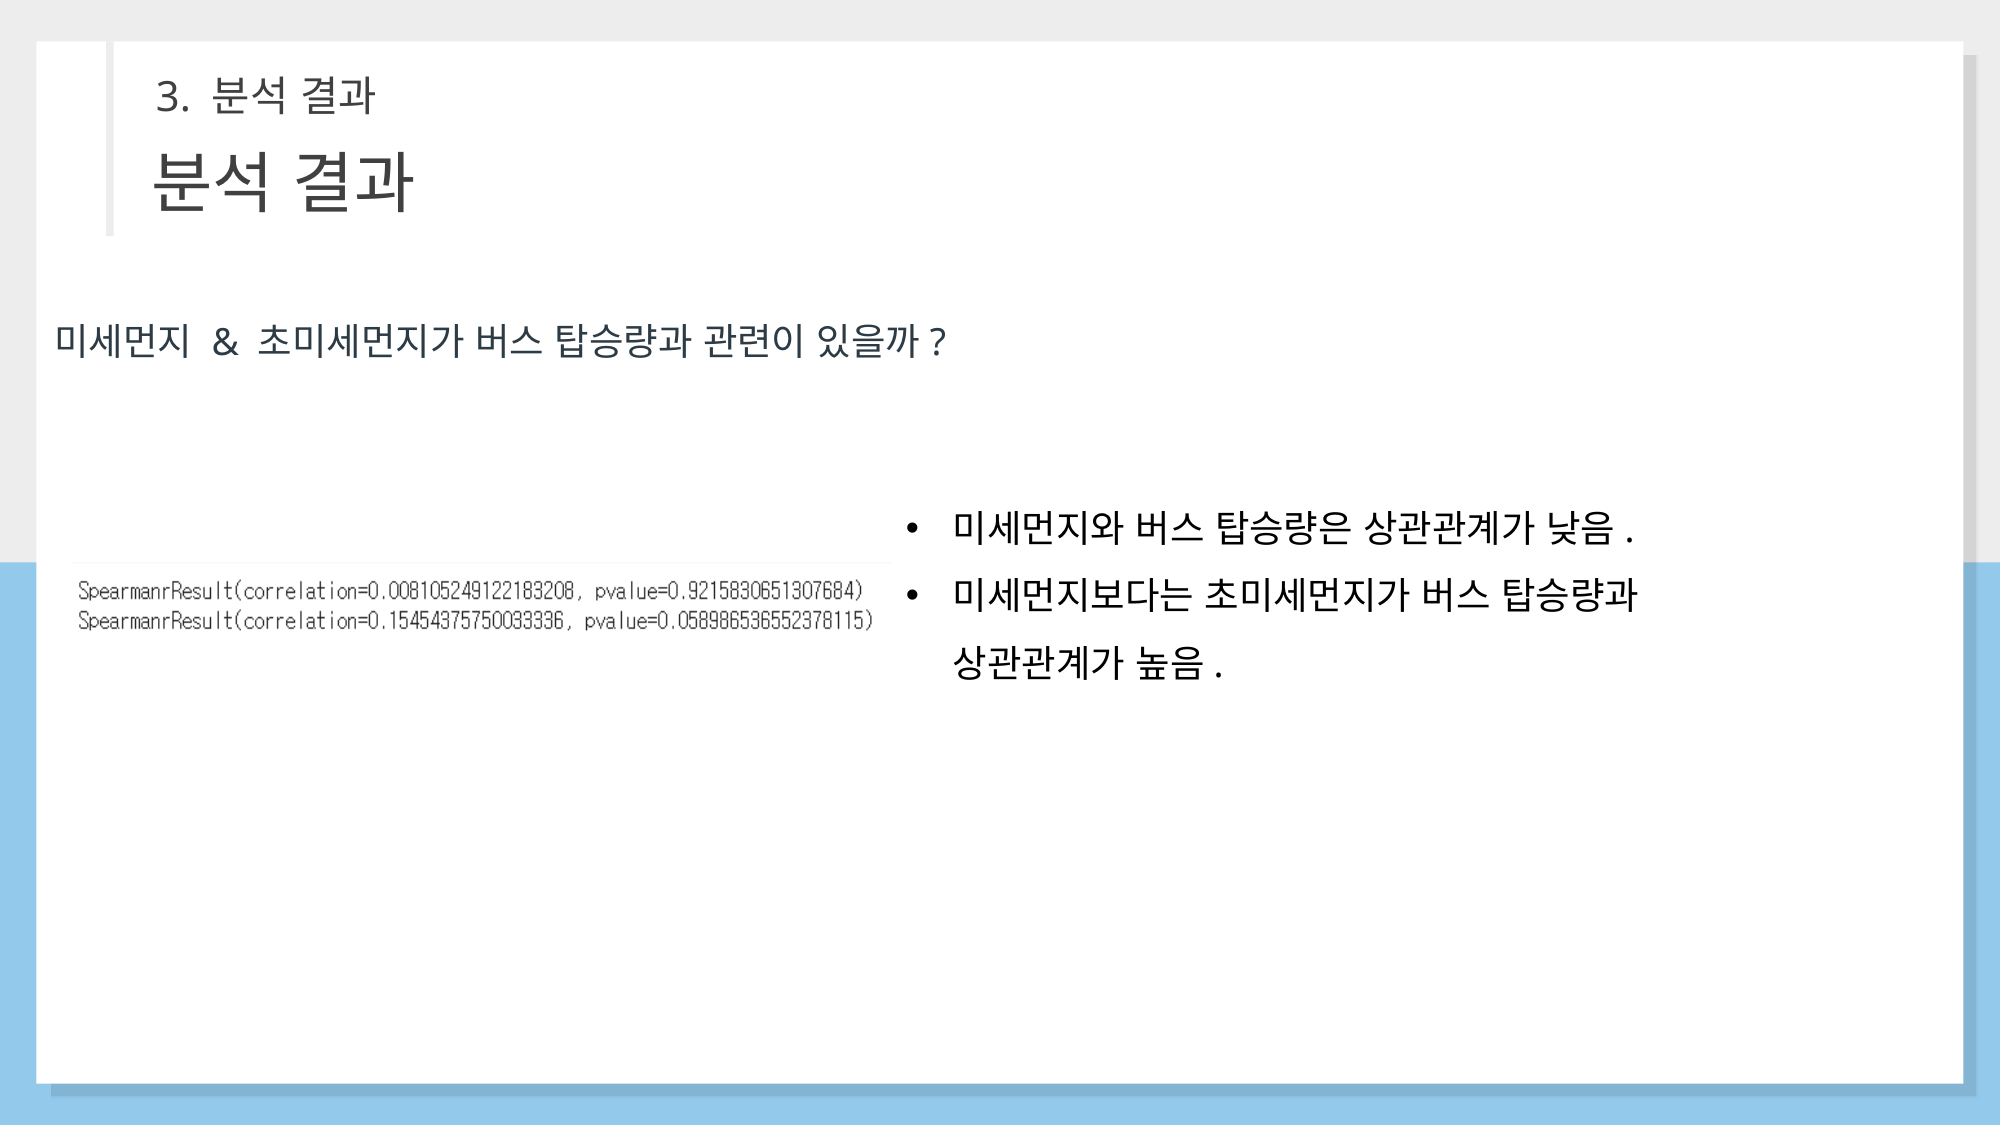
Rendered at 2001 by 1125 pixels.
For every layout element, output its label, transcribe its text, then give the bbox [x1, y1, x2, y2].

text_box 3. 분석 결과 [141, 62, 522, 128]
picture [73, 562, 891, 647]
text_box 미세먼지와 버스 탑승량은 상관관계가 낮음. 미세먼지보다는 초미세먼지가 버스 탑승량과 상관관계가 높음. [891, 475, 1819, 693]
text_box 분석 결과 [136, 133, 727, 229]
text_box 미세먼지 & 초미세먼지가 버스 탑승량과 관련이 있을까? [0, 310, 1000, 370]
